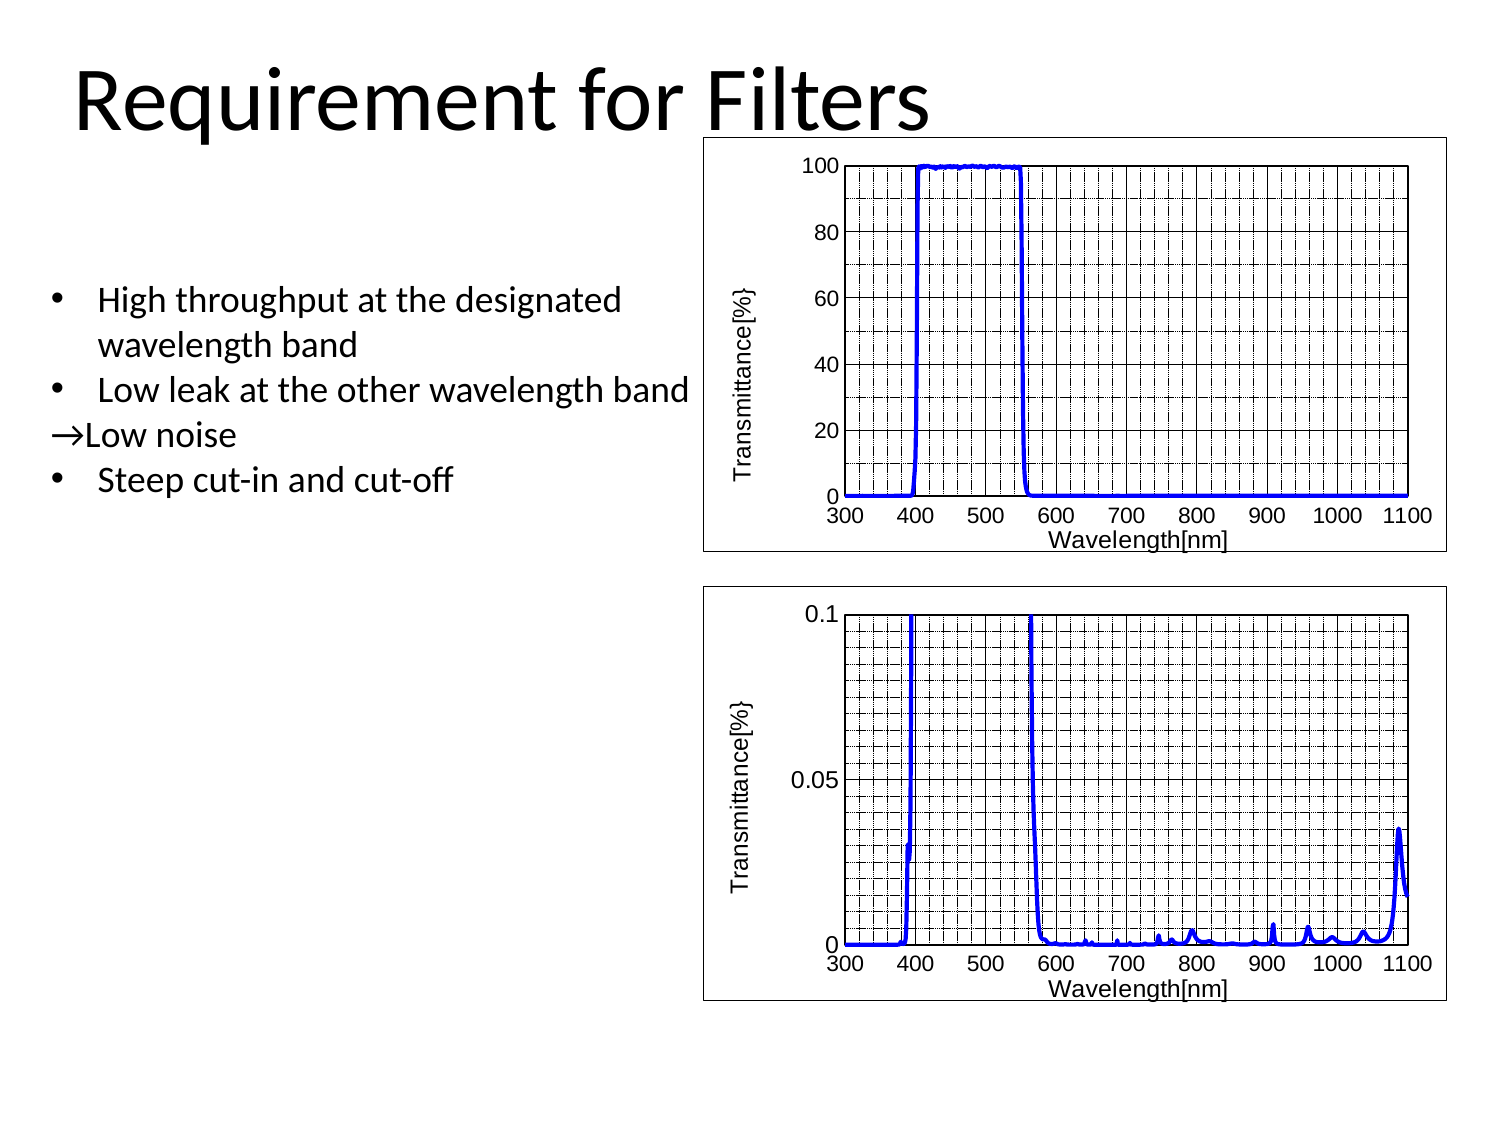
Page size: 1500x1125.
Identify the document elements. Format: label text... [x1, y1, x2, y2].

chart [702, 136, 1448, 562]
text_box High throughput at the designated wavelength band Low leak at the other wavelength band →Low noise Steep cut-in and cut-off [36, 267, 697, 508]
title Requirement for Filters [58, 0, 1409, 188]
chart [702, 585, 1448, 1011]
